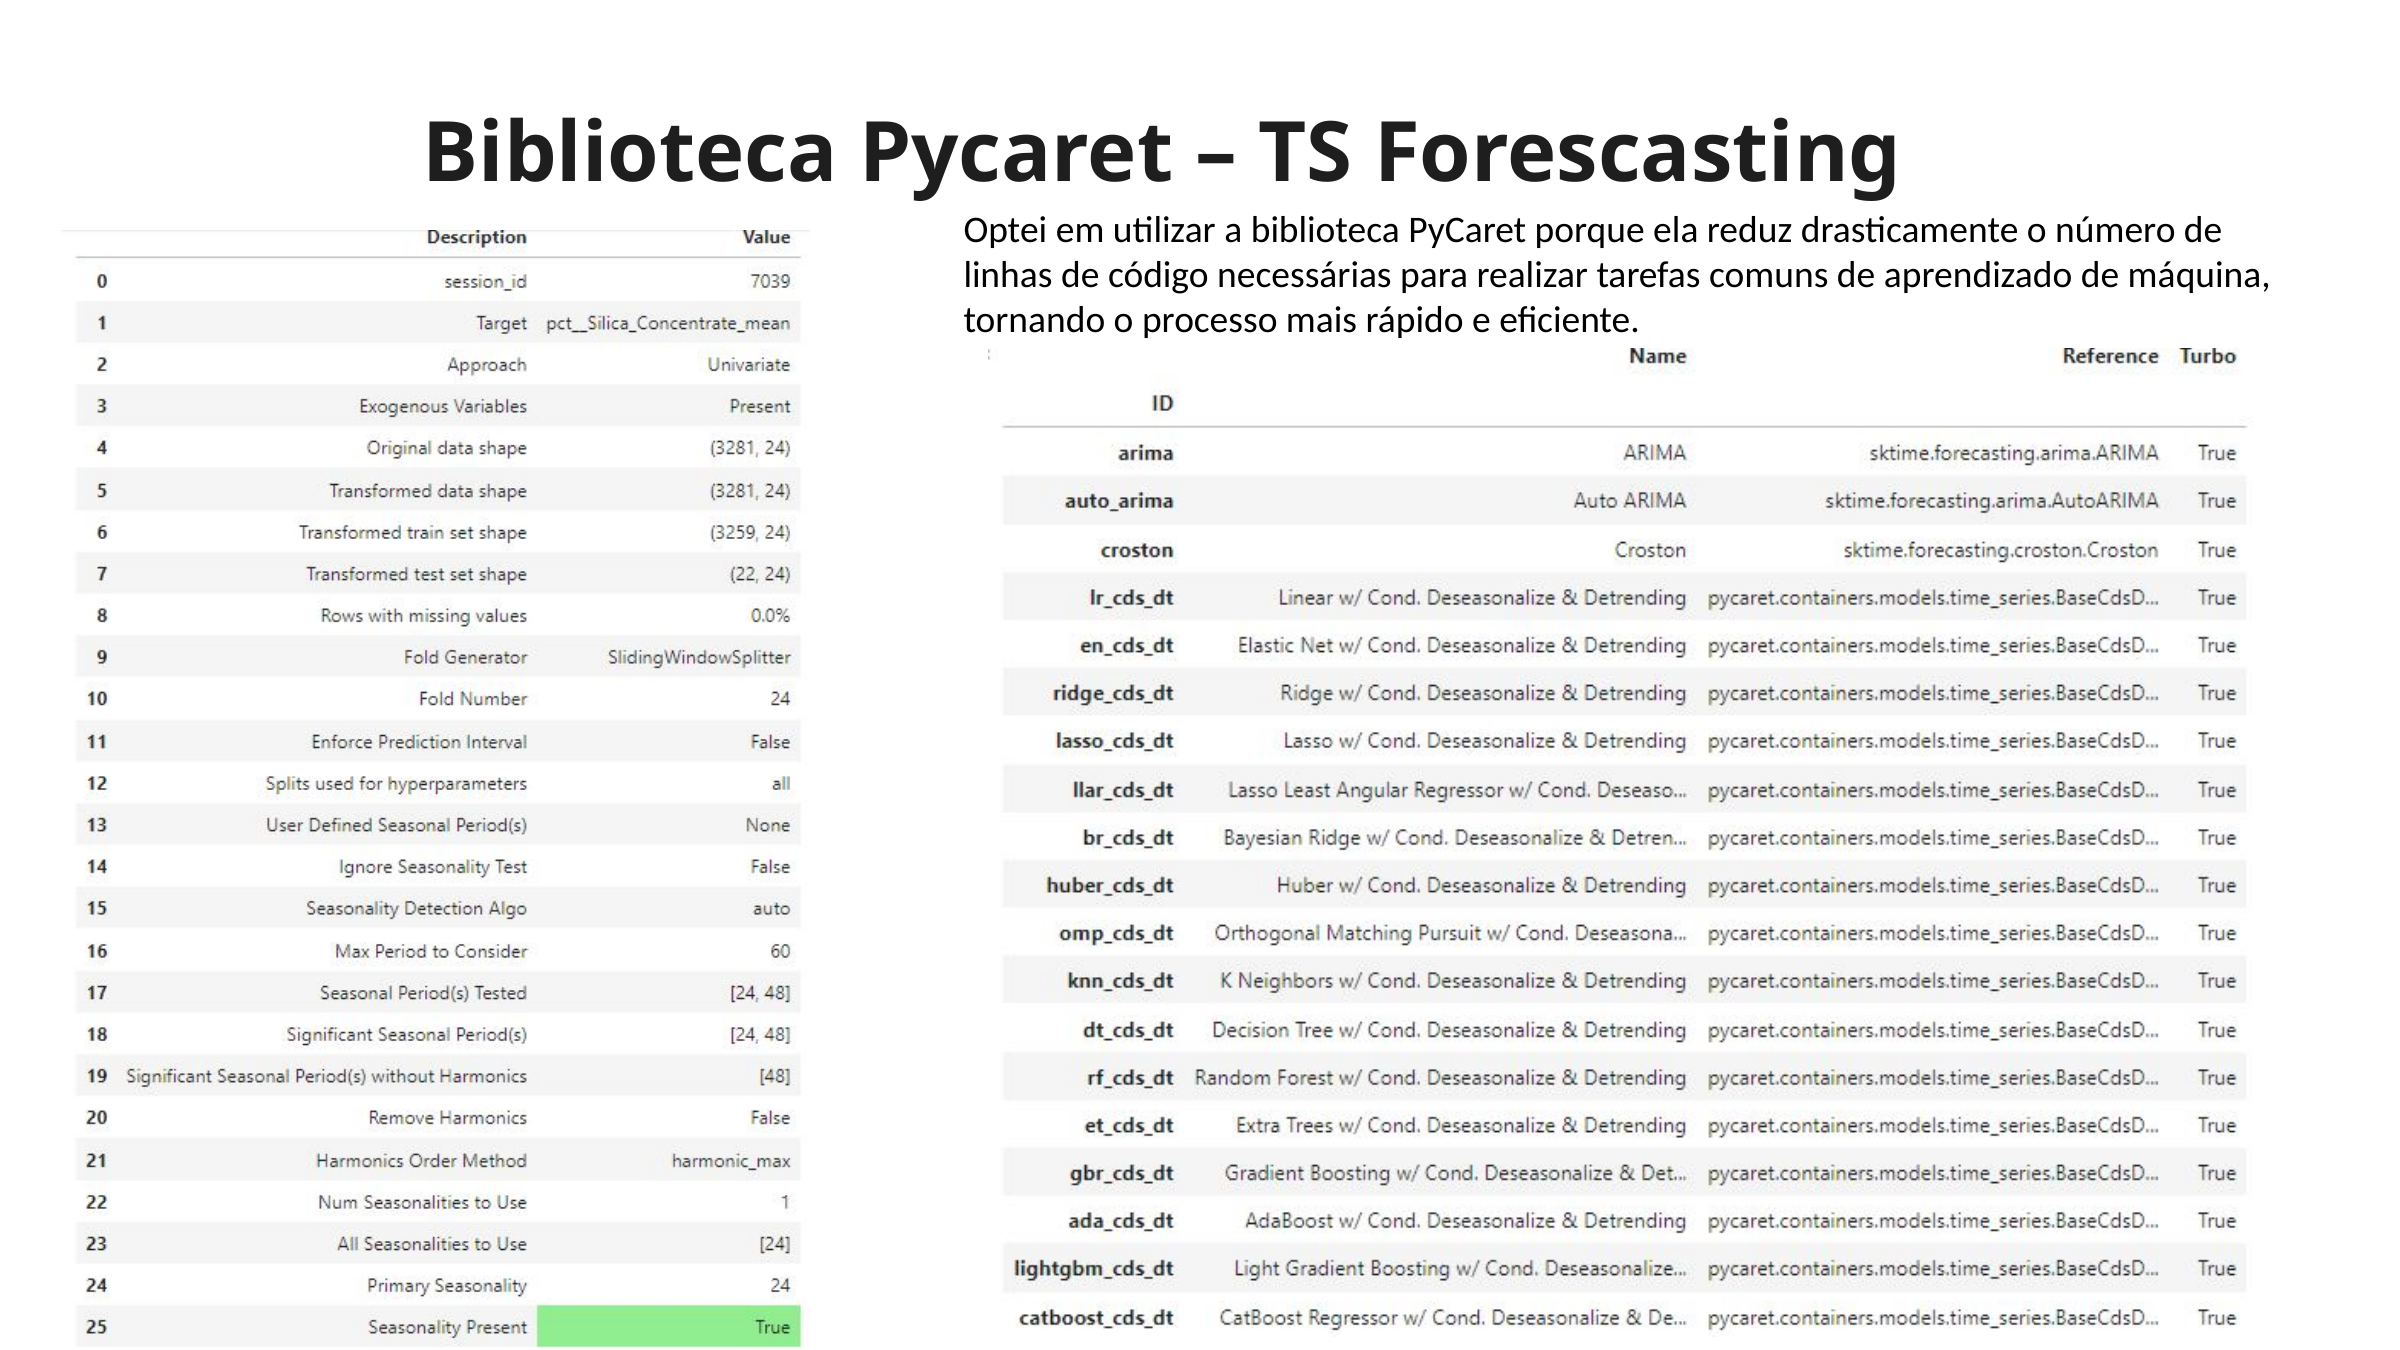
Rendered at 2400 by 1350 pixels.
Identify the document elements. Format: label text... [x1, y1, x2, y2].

picture [988, 348, 2262, 1337]
text_box Optei em utilizar a biblioteca PyCaret porque ela reduz drasticamente o número de linhas de código necessárias para realizar tarefas comuns de aprendizado de máquina, tornando o processo mais rápido e eficiente. [948, 197, 2302, 348]
text_box Biblioteca Pycaret – TS Forescasting [408, 87, 1984, 192]
picture [61, 230, 810, 1350]
